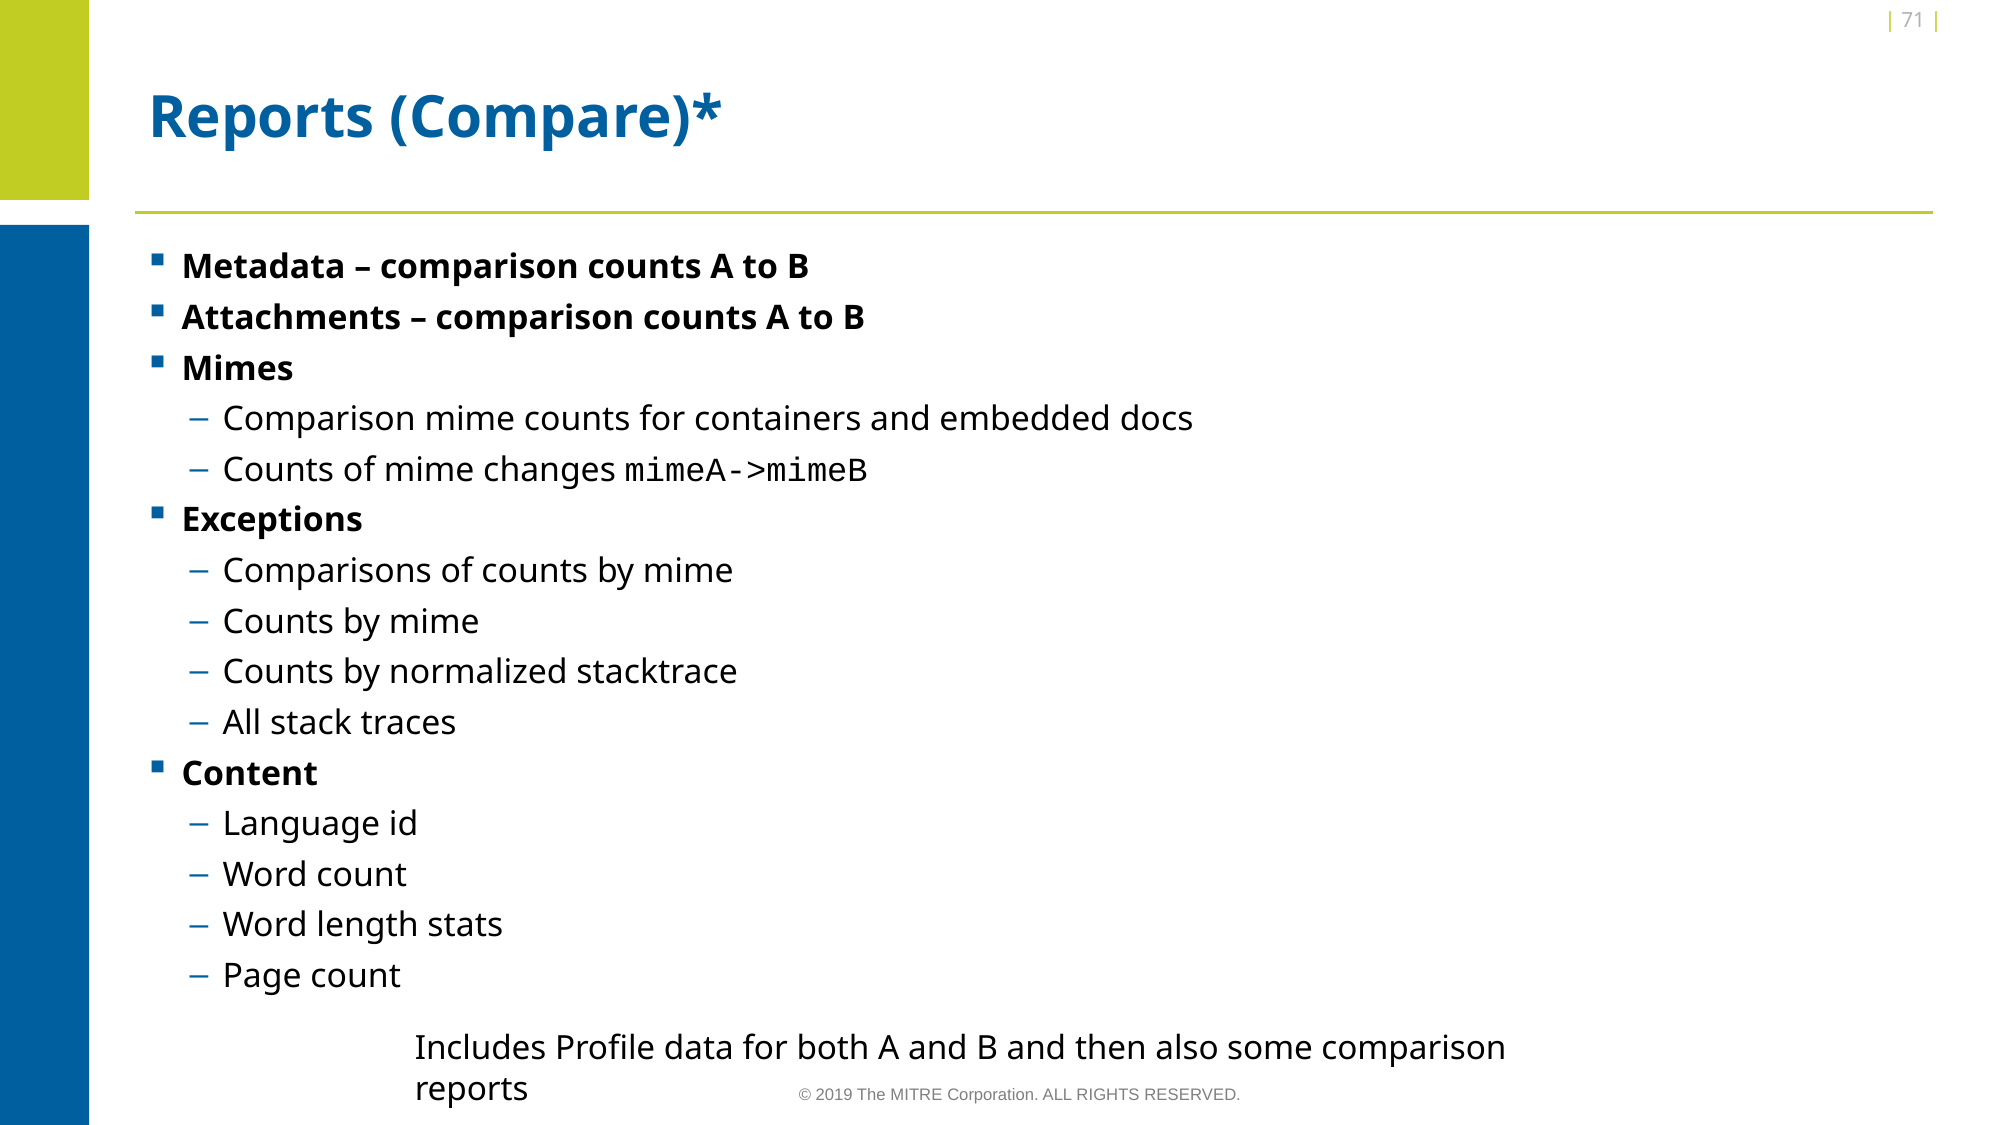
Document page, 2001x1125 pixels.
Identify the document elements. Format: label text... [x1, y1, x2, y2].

title Reports (Compare)* [133, 45, 1934, 188]
slide_number | 71 | [1848, 12, 1957, 43]
list Metadata – comparison counts A to B Attachments – comparison counts A to B Mimes Comparison mime counts for containers and embedded docs Counts of mime changes mimeA->mimeB Exceptions Comparisons of counts by mime Counts by mime Counts by normalized stacktrace All stack traces Content Language id Word count Word length stats Page count [133, 237, 1934, 1005]
text_box Includes Profile data for both A and B and then also some comparison reports [399, 1019, 1575, 1114]
